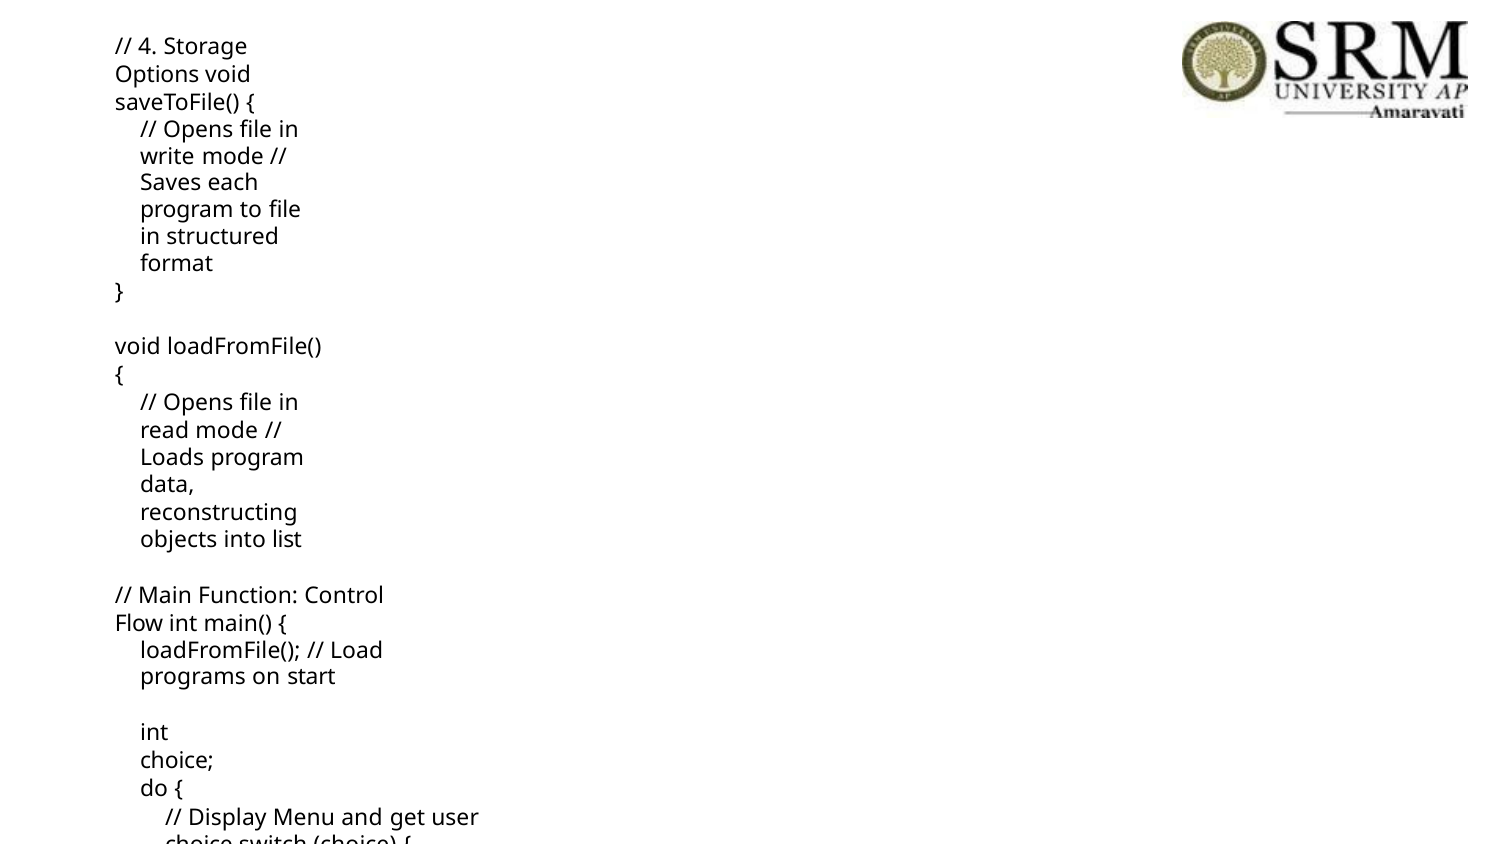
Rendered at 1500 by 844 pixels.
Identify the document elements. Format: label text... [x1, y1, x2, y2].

picture [1182, 21, 1468, 118]
text_box // 4. Storage Options void saveToFile() { // Opens file in write mode // Saves each program to file in structured format } void loadFromFile() { // Opens file in read mode // Loads program data, reconstructing objects into list // Main Function: Control Flow int main() { loadFromFile(); // Load programs on start int choice; do { // Display Menu and get user choice switch (choice) { case 1: addProgram(); break; case 2: viewProgram(); break; case 3: editProgram(); break; case 4: deleteProgram(); break; case 5: sortPrograms(); break; case 6: /* searchProgram("name"); */ break; } } while (choice != 0); saveToFile(); // Save programs on exit return 0; } [112, 29, 947, 844]
